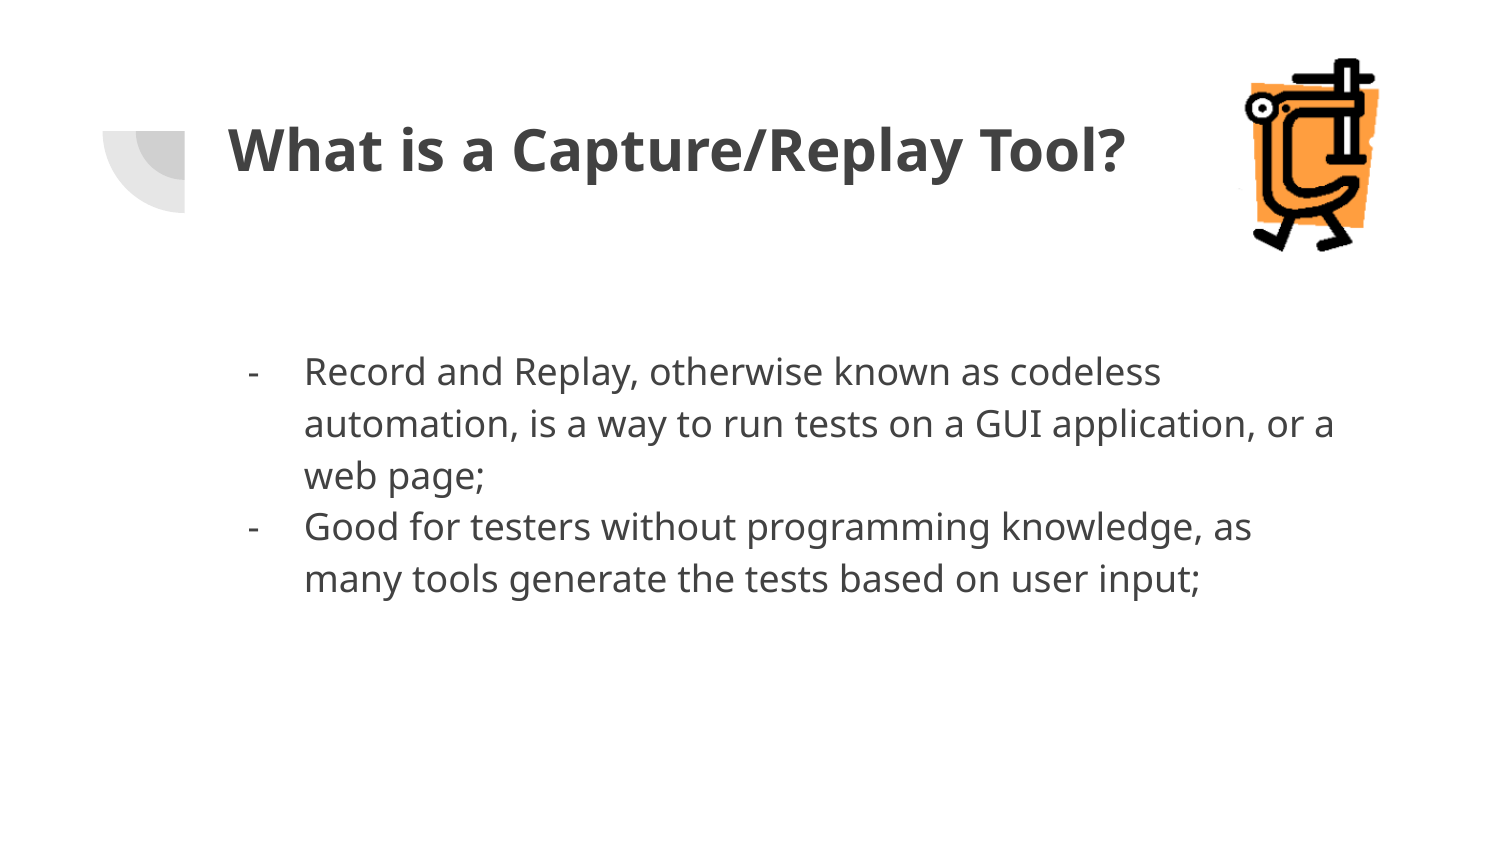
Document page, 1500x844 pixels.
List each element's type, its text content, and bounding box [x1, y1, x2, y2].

list Record and Replay, otherwise known as codeless automation, is a way to run tests on a GUI application, or a web page; Good for testers without programming knowledge, as many tools generate the tests based on user input; [213, 326, 1368, 744]
picture [1222, 51, 1408, 263]
title What is a Capture/Replay Tool? [213, 98, 1217, 263]
